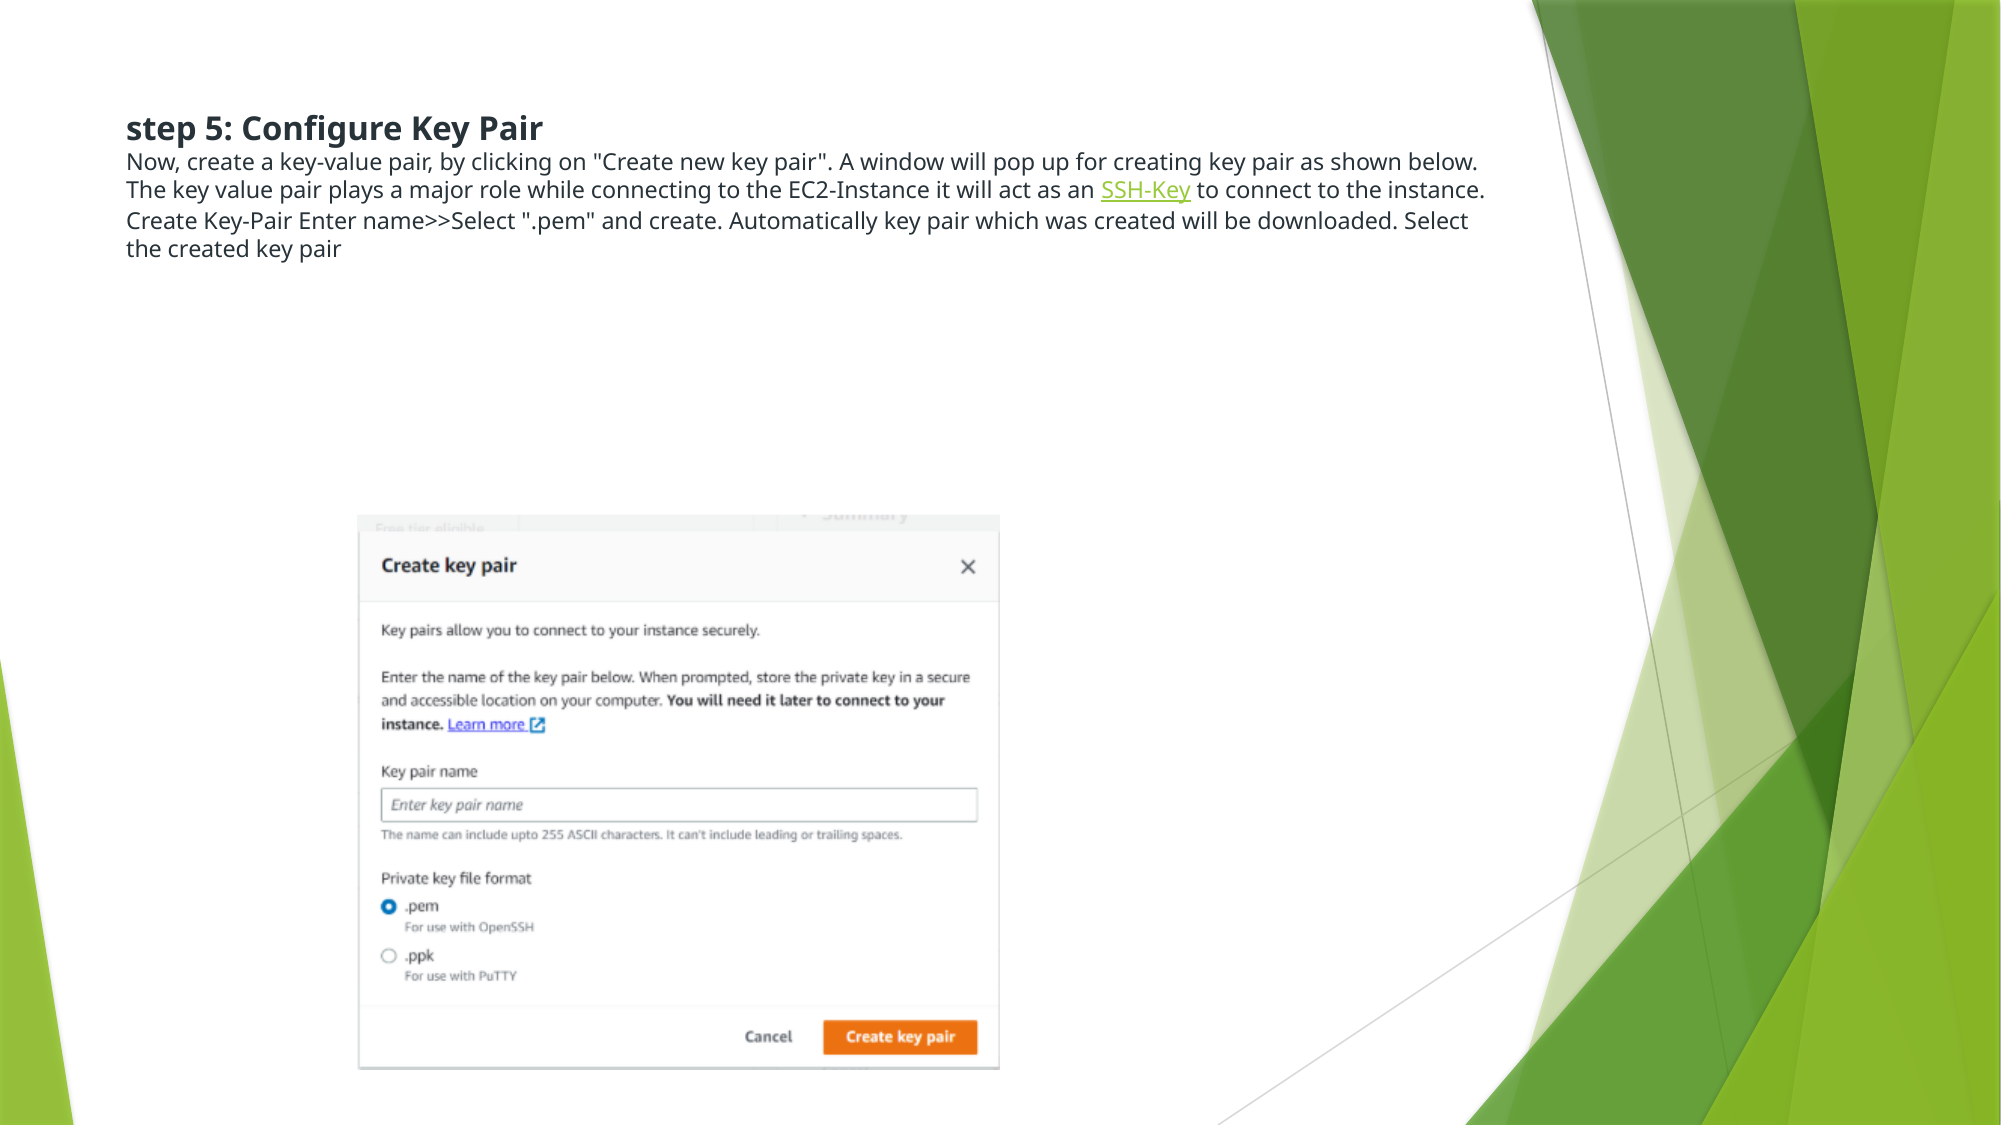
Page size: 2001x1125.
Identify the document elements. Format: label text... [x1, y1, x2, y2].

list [356, 509, 1001, 1071]
title step 5: Configure Key Pair Now, create a key-value pair, by clicking on "Create new key pair". A window will pop up for creating key pair as shown below. The key value pair plays a major role while connecting to the EC2-Instance it will act as an SSH-Key to connect to the instance. Create Key-Pair Enter name>>Select ".pem" and create. Automatically key pair which was created will be downloaded. Select the created key pair [111, 99, 1522, 317]
